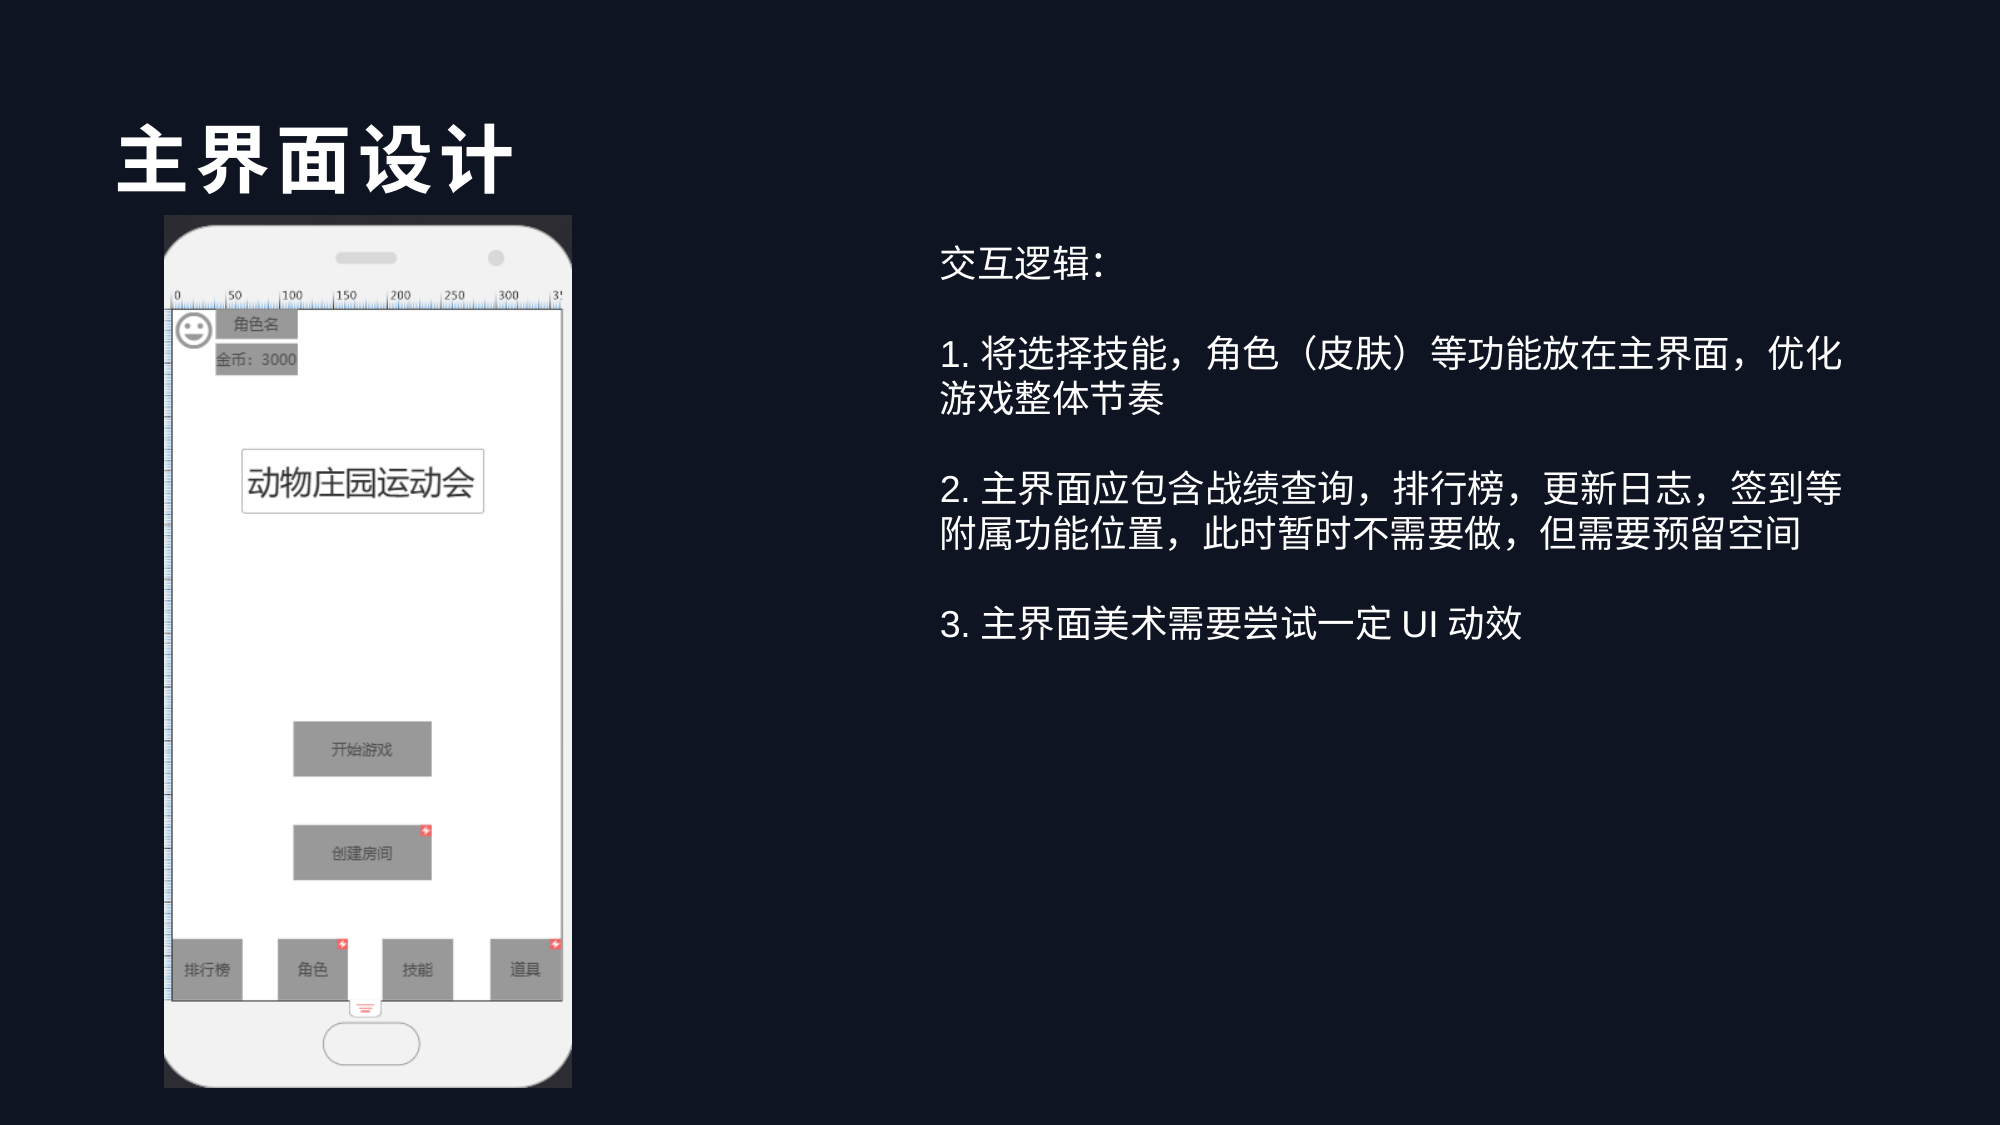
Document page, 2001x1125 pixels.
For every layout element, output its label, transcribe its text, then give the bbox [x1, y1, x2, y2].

title 主界面设计 [99, 99, 1900, 216]
text_box 交互逻辑： 1.将选择技能，角色（皮肤）等功能放在主界面，优化游戏整体节奏 2.主界面应包含战绩查询，排行榜，更新日志，签到等附属功能位置，此时暂时不需要做，但需要预留空间 3.主界面美术需要尝试一定UI动效 [925, 232, 1859, 653]
picture [164, 215, 572, 1088]
